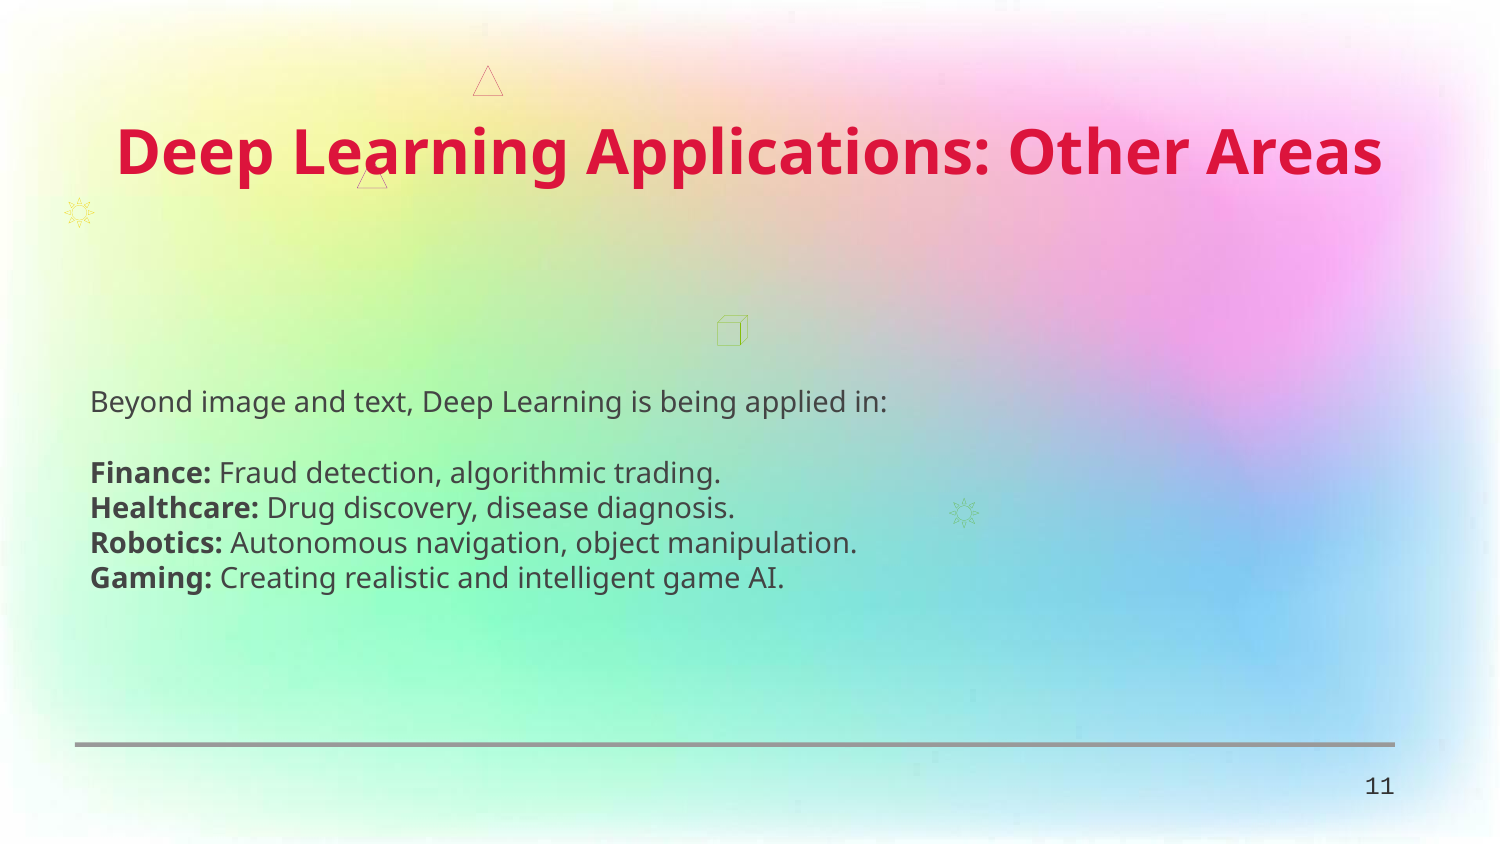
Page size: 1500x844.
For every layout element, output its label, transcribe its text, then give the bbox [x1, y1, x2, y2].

text_box [64, 202, 74, 224]
picture [0, 0, 1500, 844]
text_box Deep Learning Applications: Other Areas [74, 74, 1425, 225]
text_box Beyond image and text, Deep Learning is being applied in: Finance: Fraud detection, algorithmic trading. Healthcare: Drug discovery, disease diagnosis. Robotics: Autonomous navigation, object manipulation. Gaming: Creating realistic and intelligent game AI. [74, 270, 1425, 777]
text_box [483, 65, 493, 74]
text_box [74, 742, 1395, 747]
